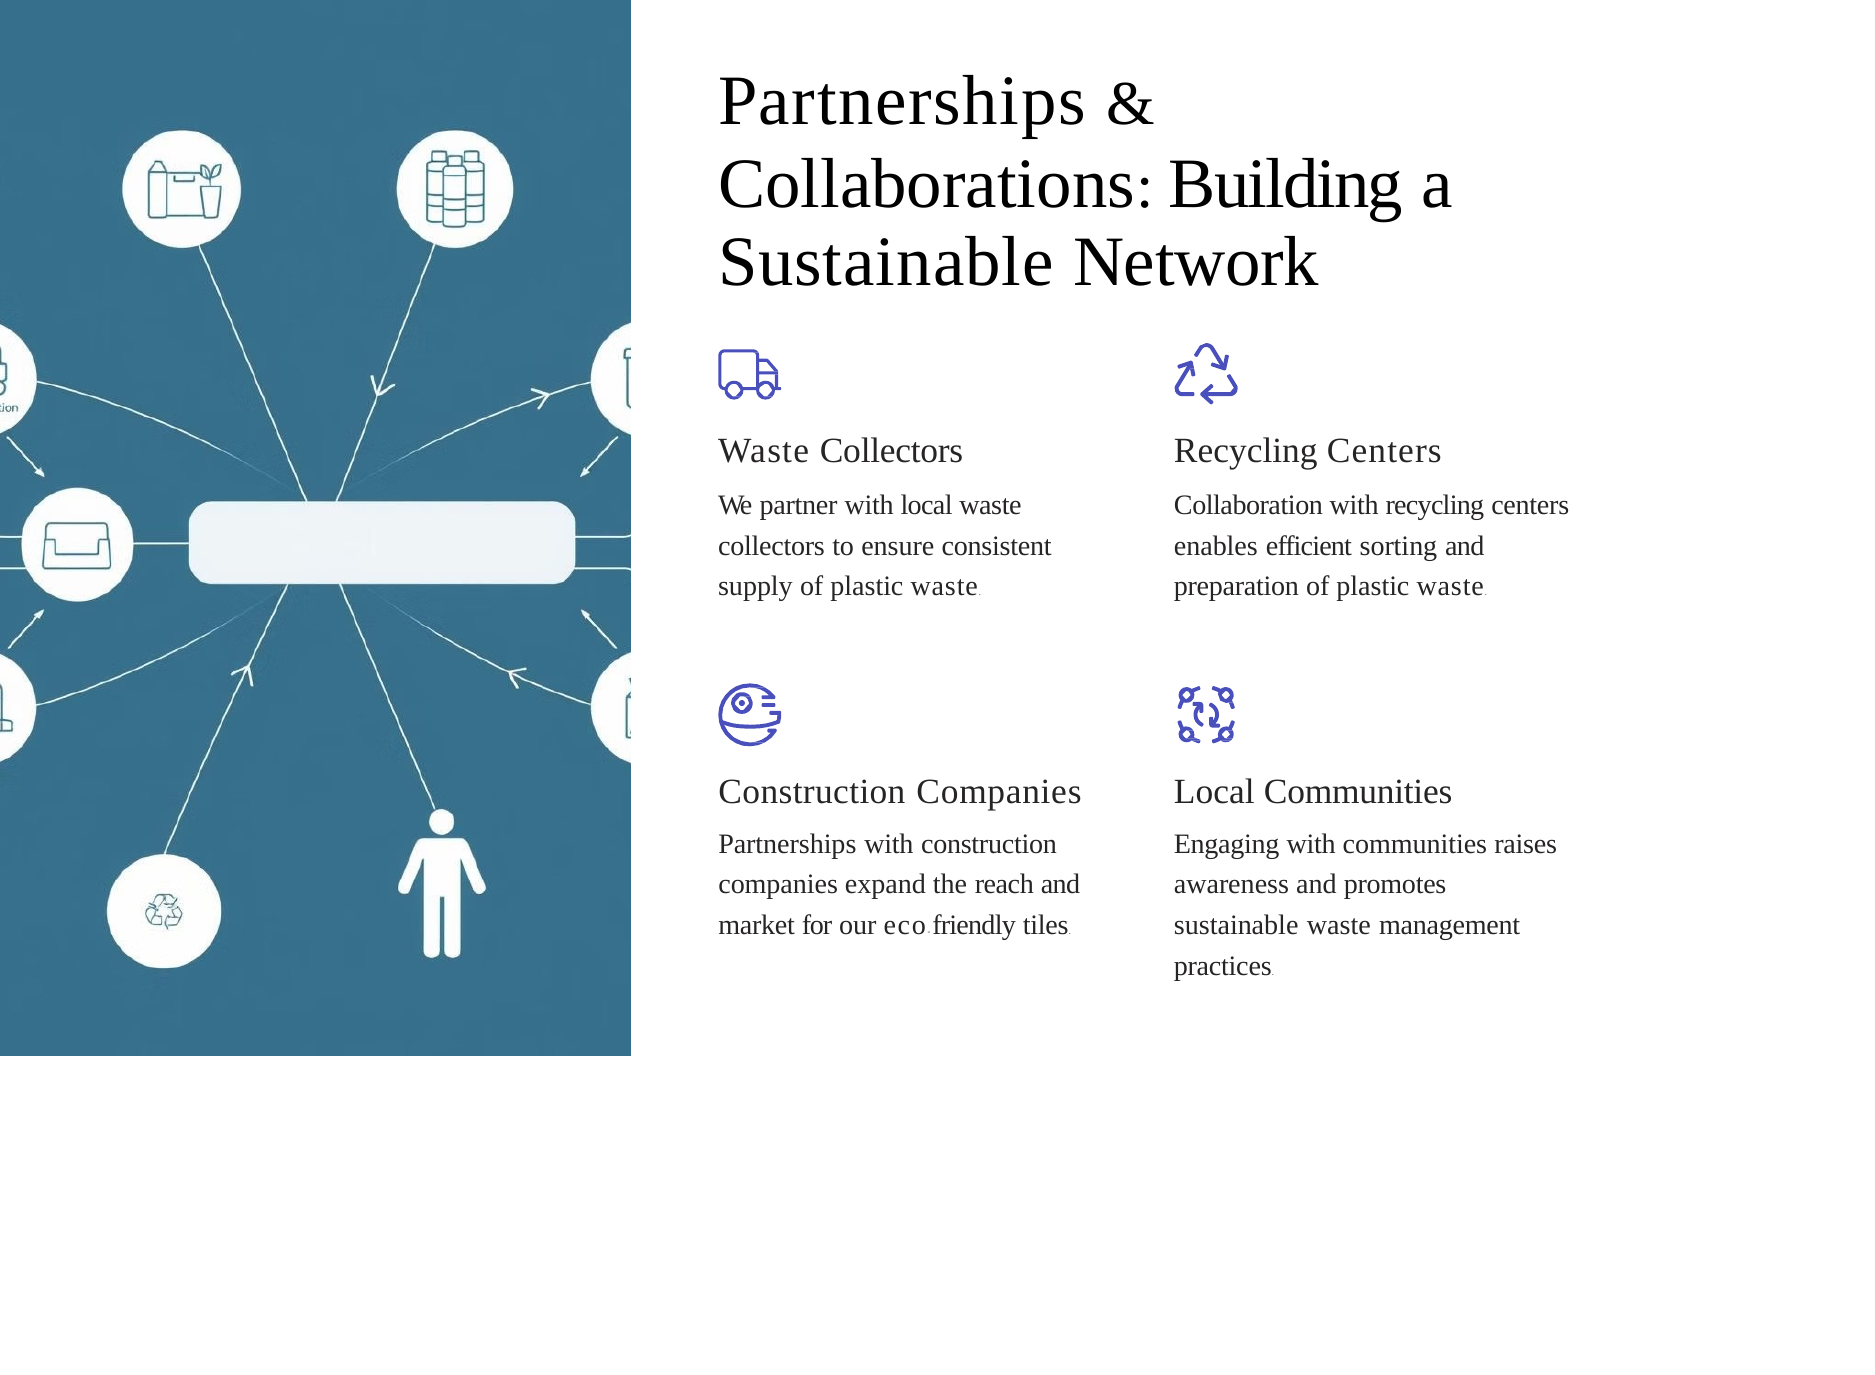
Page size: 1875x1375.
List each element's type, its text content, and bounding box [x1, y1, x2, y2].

text_box [1211, 686, 1235, 710]
text_box [1194, 343, 1229, 371]
text_box [1200, 374, 1238, 403]
text_box Local Communities Engaging with communities raises awareness and promotes sustainable waste management practices. [1171, 745, 1567, 981]
text_box Recycling Centers Collaboration with recycling centers enables efficient sorting and preparation of plastic waste. [1171, 403, 1586, 602]
picture [0, 0, 631, 1056]
text_box [1177, 720, 1201, 744]
text_box [718, 349, 782, 400]
text_box [1177, 686, 1204, 727]
text_box [1174, 360, 1196, 397]
text_box Waste Collectors We partner with local waste collectors to ensure consistent supply of plastic waste. [716, 403, 1071, 602]
title Partnerships & Collaborations: Building a Sustainable Network [635, 54, 1762, 300]
text_box [718, 683, 782, 745]
text_box [1208, 702, 1235, 744]
text_box Construction Companies Partnerships with construction companies expand the reach and market for our eco-friendly tiles. [716, 745, 1103, 941]
